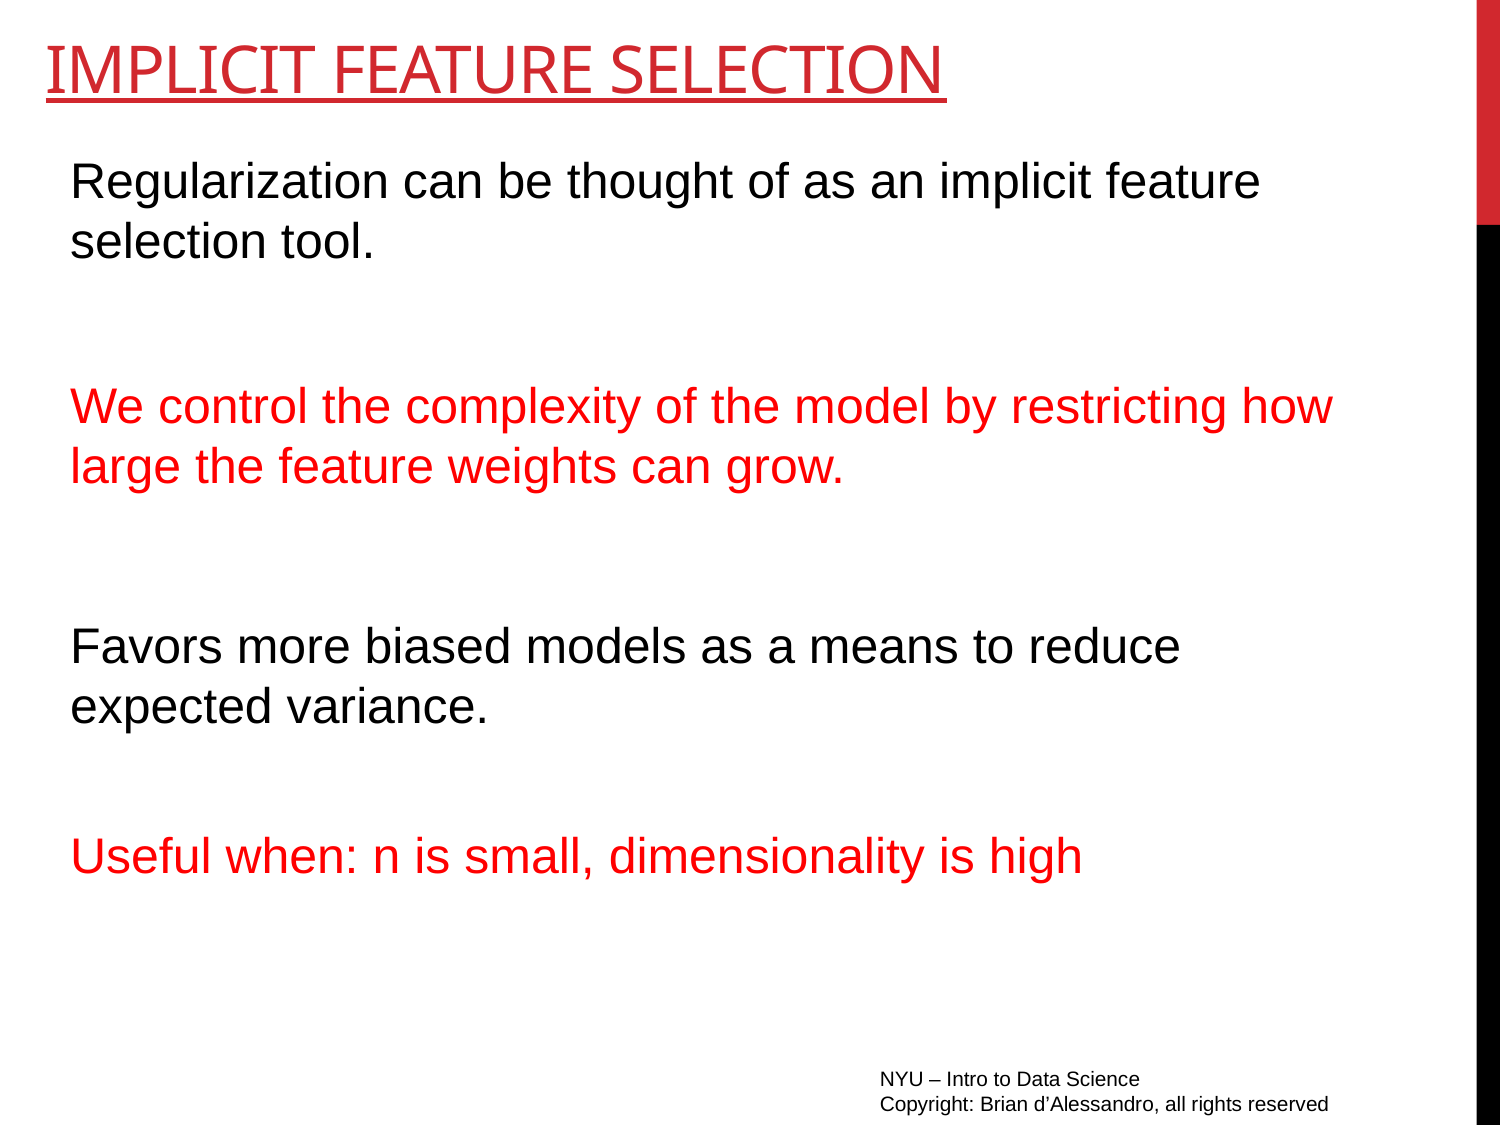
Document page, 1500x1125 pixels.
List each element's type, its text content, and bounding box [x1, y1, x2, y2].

text_box Regularization can be thought of as an implicit feature selection tool. We control the complexity of the model by restricting how large the feature weights can grow. Favors more biased models as a means to reduce expected variance. Useful when: n is small, dimensionality is high [55, 141, 1406, 936]
title Implicit feature selection [30, 19, 1338, 114]
